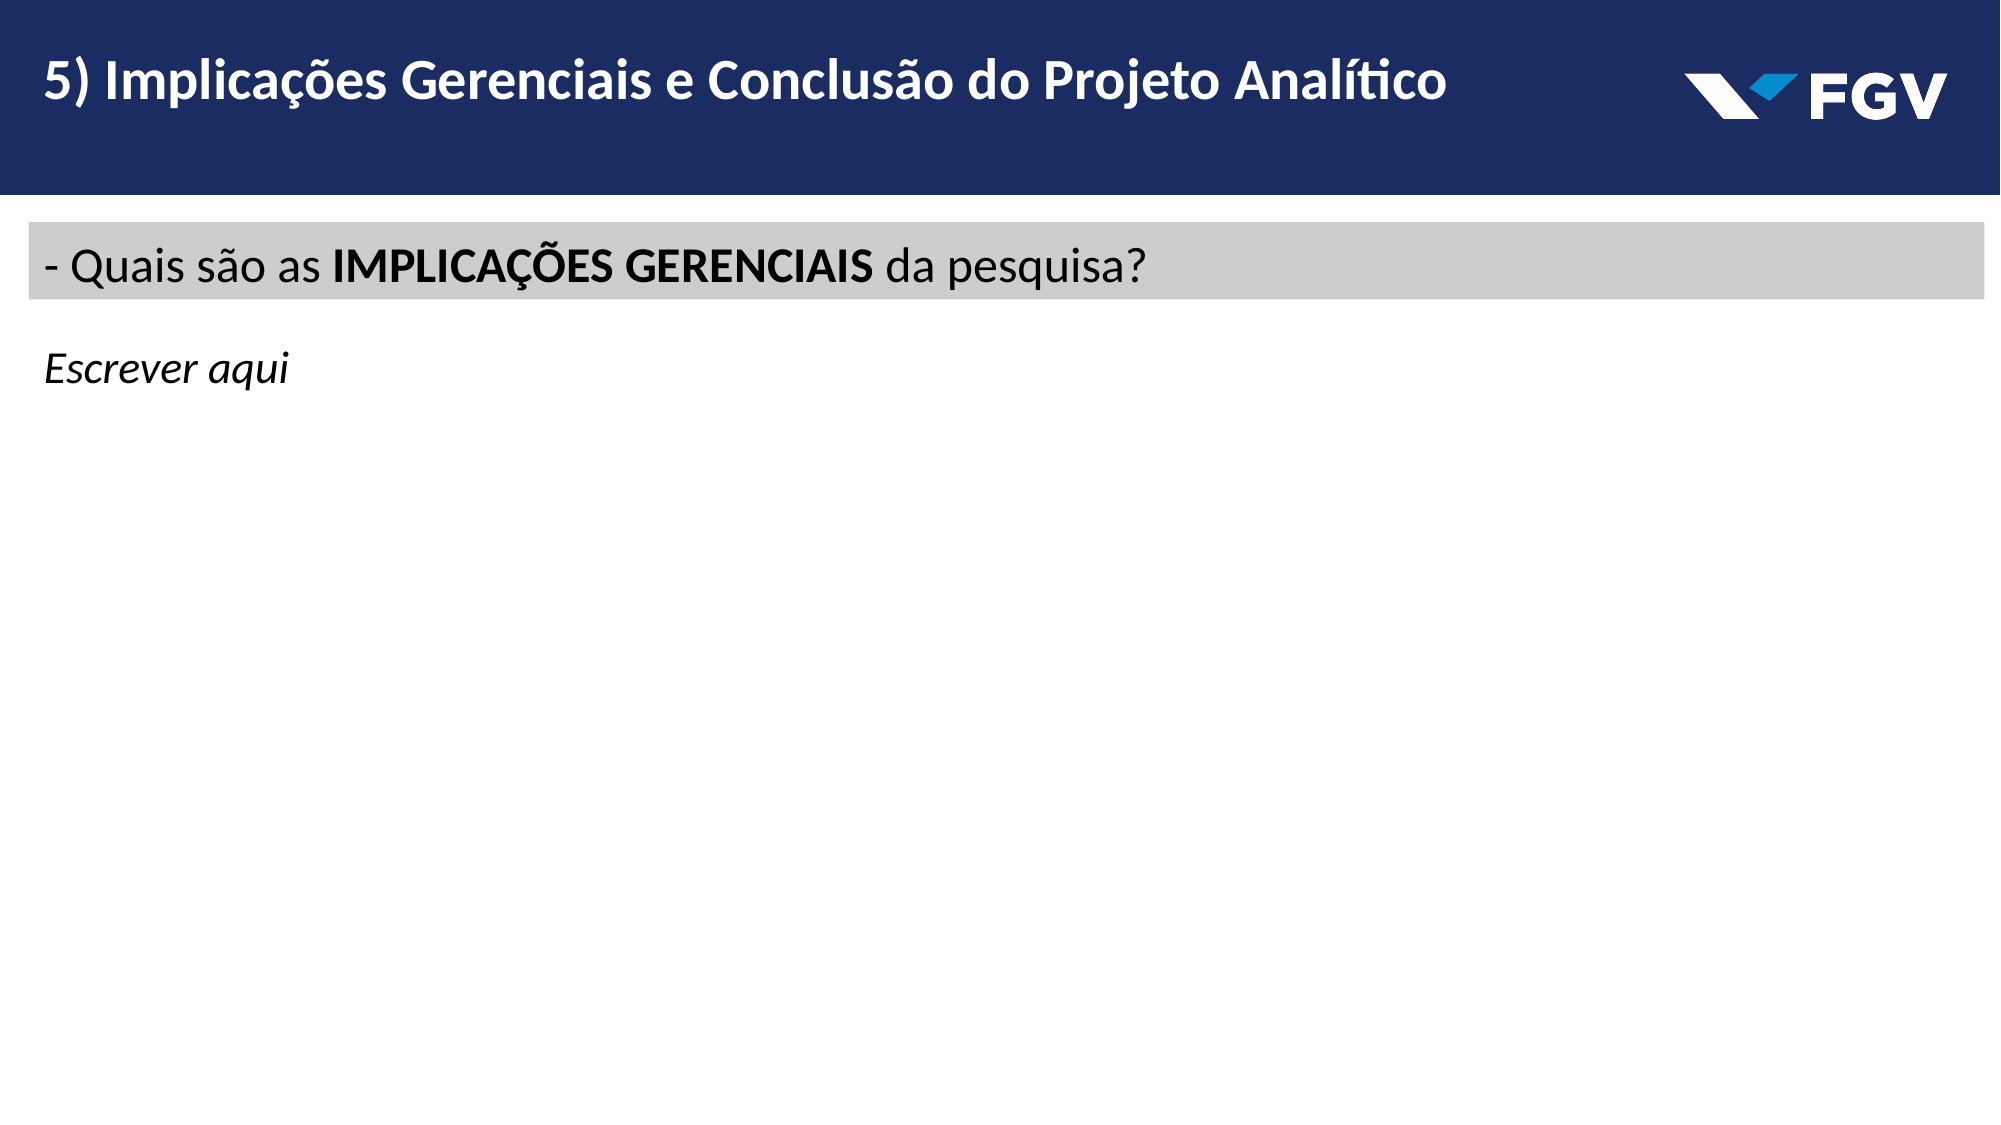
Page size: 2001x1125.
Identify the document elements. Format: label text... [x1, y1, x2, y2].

picture [1652, 41, 1980, 151]
text_box - Quais são as IMPLICAÇÕES GERENCIAIS da pesquisa? [28, 222, 1985, 300]
text_box Escrever aqui [28, 330, 1985, 401]
text_box 5) Implicações Gerenciais e Conclusão do Projeto Analítico [28, 34, 1772, 119]
